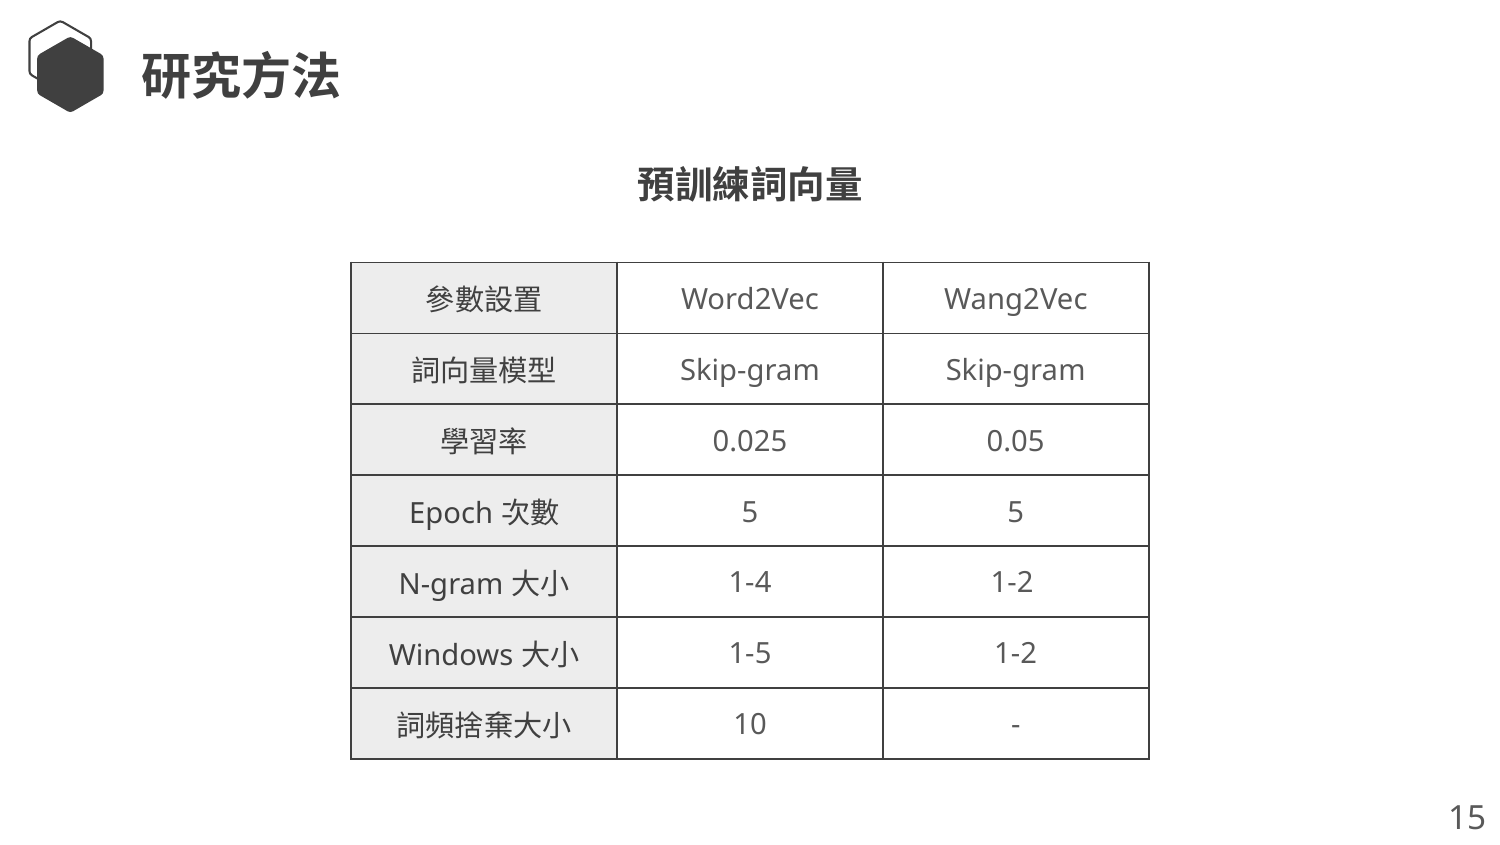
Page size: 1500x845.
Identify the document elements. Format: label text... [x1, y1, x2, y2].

table_cell 1-2 [884, 618, 1148, 687]
table_cell Windows大小 [352, 618, 616, 687]
table_cell Skip-gram [618, 334, 882, 403]
table_cell 0.025 [618, 405, 882, 474]
table_cell 學習率 [352, 405, 616, 474]
table_header Wang2Vec [884, 263, 1148, 333]
table_cell N-gram大小 [352, 547, 616, 616]
table_header Word2Vec [618, 263, 882, 333]
table_cell 詞頻捨棄大小 [352, 689, 616, 758]
table_cell 1-4 [618, 547, 882, 616]
table_cell 5 [618, 476, 882, 545]
table_cell 詞向量模型 [352, 334, 616, 403]
text_box 預訓練詞向量 [309, 153, 1190, 214]
table_cell Epoch次數 [352, 476, 616, 545]
table_cell 1-2 [884, 547, 1148, 616]
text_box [29, 21, 104, 113]
table_header 參數設置 [352, 263, 616, 333]
text_box 15 [1433, 788, 1500, 844]
table_cell - [884, 689, 1148, 758]
table_cell 5 [884, 476, 1148, 545]
table_cell 1-5 [618, 618, 882, 687]
table_cell 0.05 [884, 405, 1148, 474]
table_cell 10 [618, 689, 882, 758]
text_box 研究方法 [129, 38, 662, 110]
table_cell Skip-gram [884, 334, 1148, 403]
